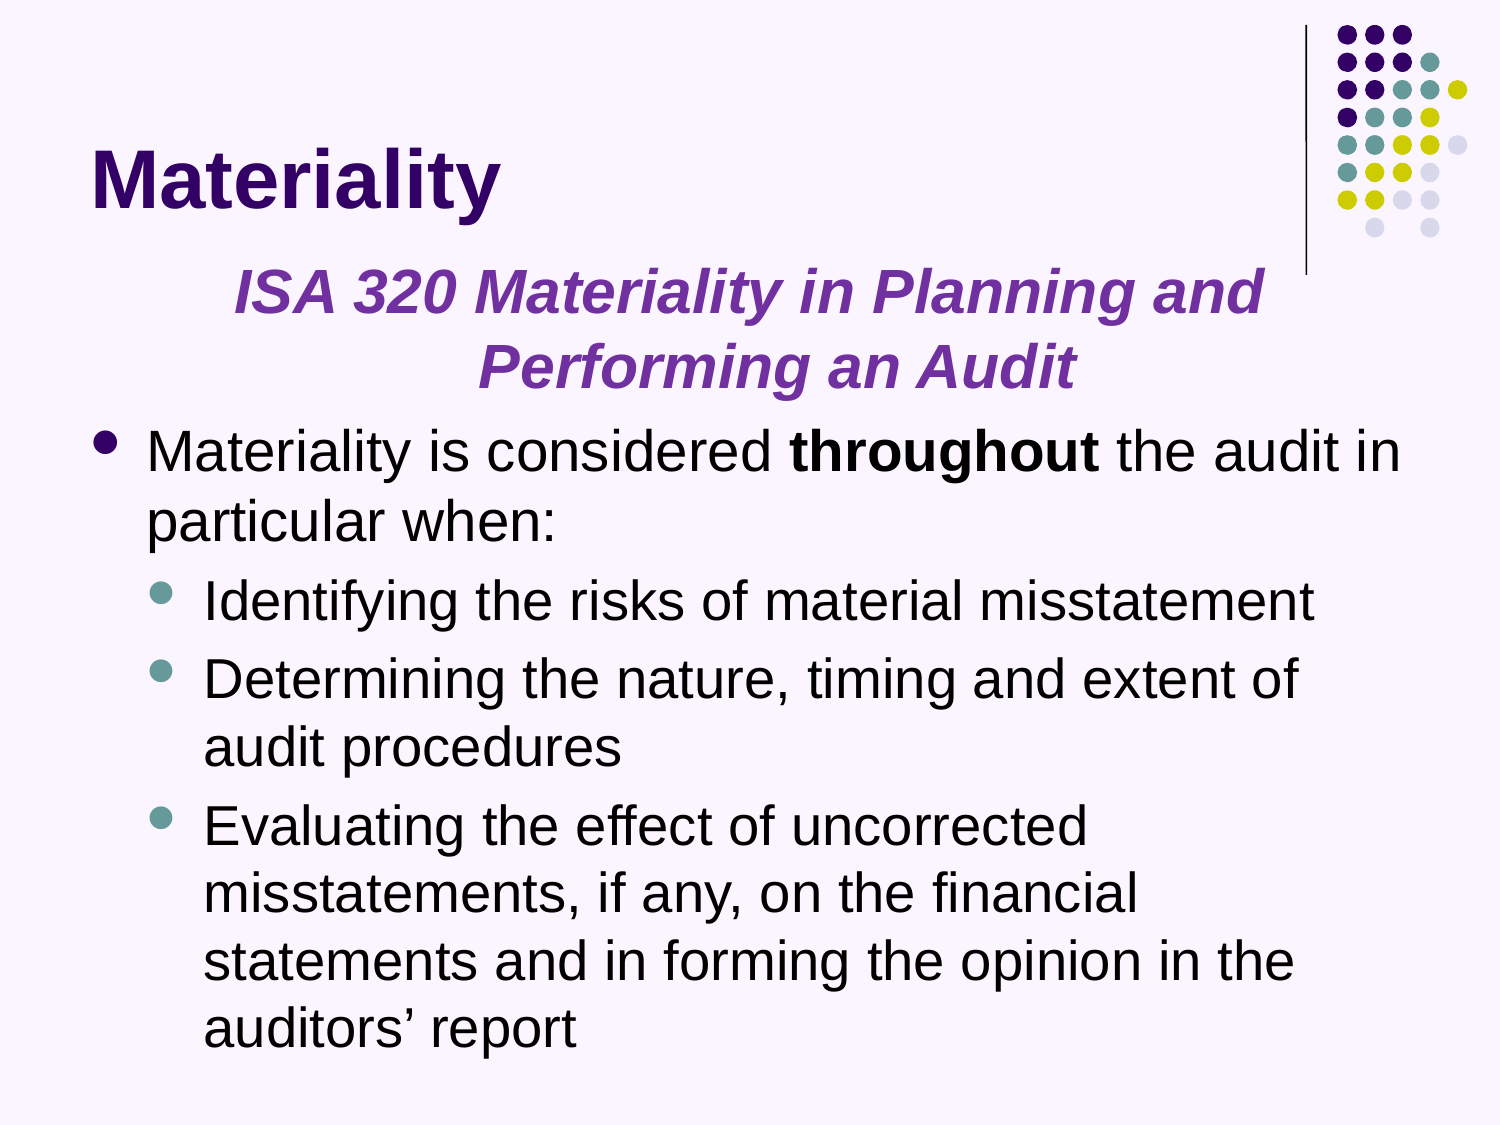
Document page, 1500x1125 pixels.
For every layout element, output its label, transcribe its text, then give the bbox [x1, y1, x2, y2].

title Materiality [74, 19, 1313, 233]
list ISA 320 Materiality in Planning and Performing an Audit Materiality is considered throughout the audit in particular when: Identifying the risks of material misstatement Determining the nature, timing and extent of audit procedures Evaluating the effect of uncorrected misstatements, if any, on the financial statements and in forming the opinion in the auditors’ report [74, 243, 1426, 1083]
